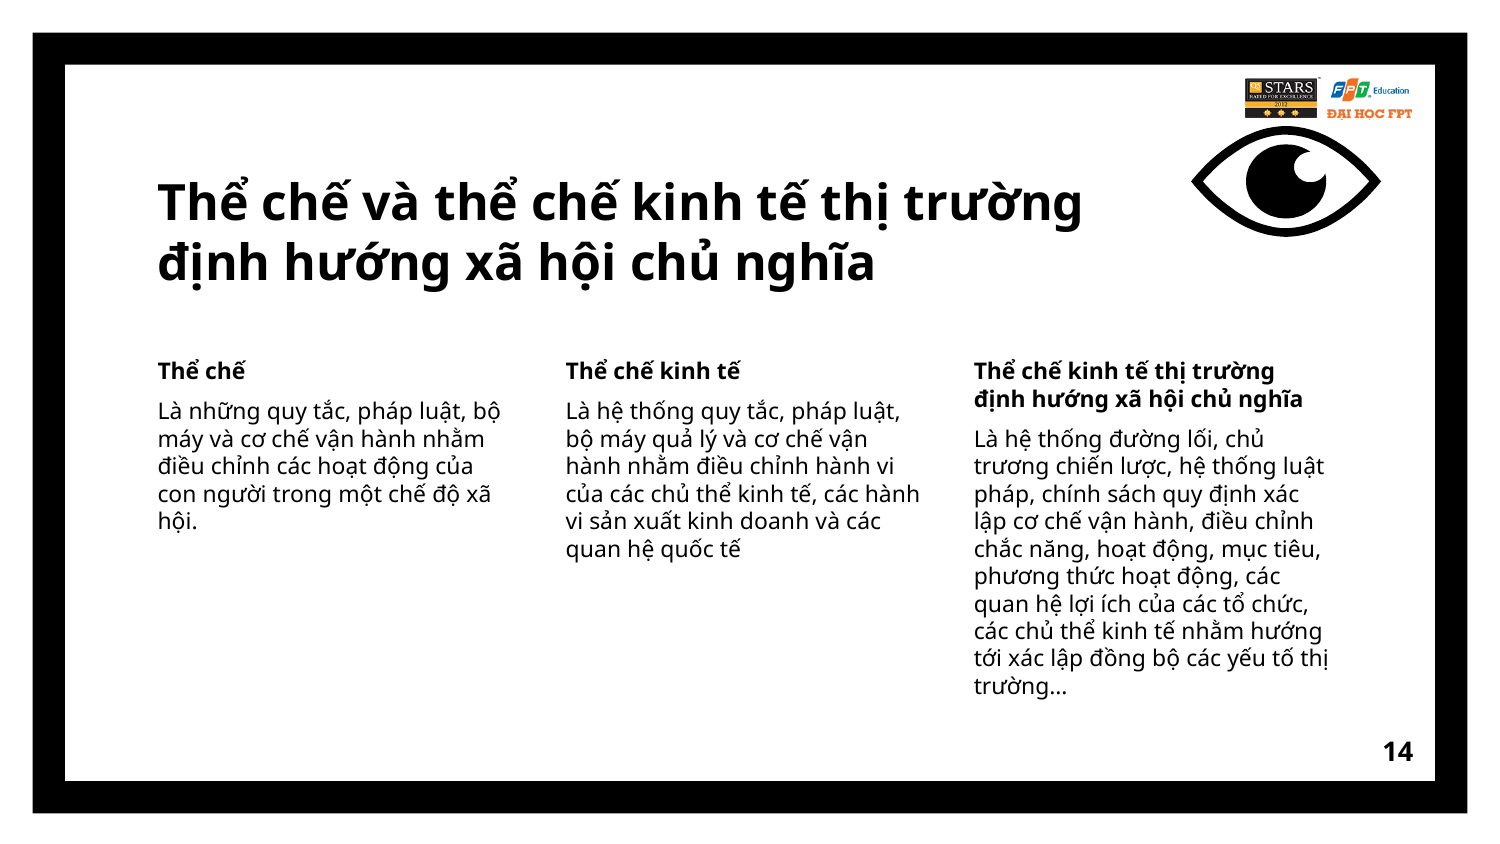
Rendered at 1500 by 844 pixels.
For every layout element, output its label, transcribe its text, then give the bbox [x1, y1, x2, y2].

list Thể chế kinh tế Là hệ thống quy tắc, pháp luật, bộ máy quả lý và cơ chế vận hành nhằm điều chỉnh hành vi của các chủ thể kinh tế, các hành vi sản xuất kinh doanh và các quan hệ quốc tế [550, 341, 939, 672]
title Thể chế và thể chế kinh tế thị trường định hướng xã hội chủ nghĩa [142, 82, 1137, 306]
list Thể chế Là những quy tắc, pháp luật, bộ máy và cơ chế vận hành nhằm điều chỉnh các hoạt động của con người trong một chế độ xã hội. [142, 341, 531, 573]
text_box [1190, 125, 1382, 238]
picture [1245, 77, 1412, 120]
slide_number 14 [1338, 720, 1429, 786]
list Thể chế kinh tế thị trường định hướng xã hội chủ nghĩa Là hệ thống đường lối, chủ trương chiến lược, hệ thống luật pháp, chính sách quy định xác lập cơ chế vận hành, điều chỉnh chắc năng, hoạt động, mục tiêu, phương thức hoạt động, các quan hệ lợi ích của các tổ chức, các chủ thể kinh tế nhằm hướng tới xác lập đồng bộ các yếu tố thị trường… [958, 341, 1347, 773]
